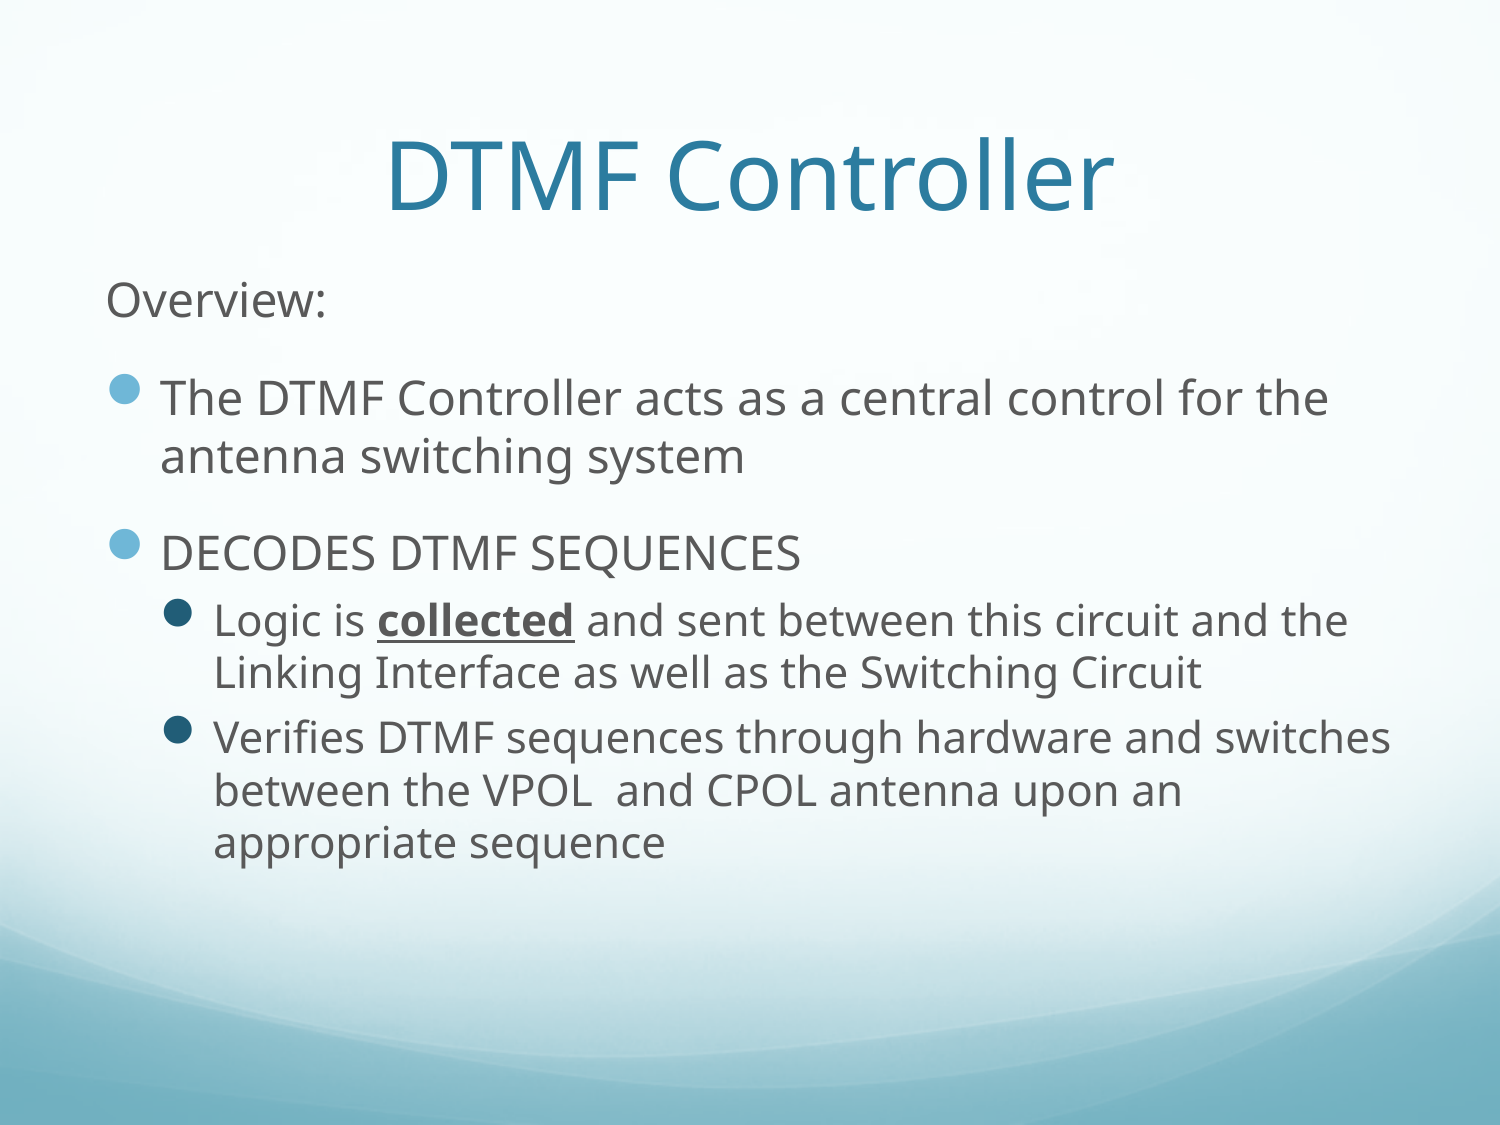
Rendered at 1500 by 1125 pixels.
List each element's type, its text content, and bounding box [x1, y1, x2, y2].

list Overview: The DTMF Controller acts as a central control for the antenna switching system DECODES DTMF SEQUENCES Logic is collected and sent between this circuit and the Linking Interface as well as the Switching Circuit Verifies DTMF sequences through hardware and switches between the VPOL and CPOL antenna upon an appropriate sequence [90, 262, 1410, 975]
title DTMF Controller [90, 17, 1410, 237]
